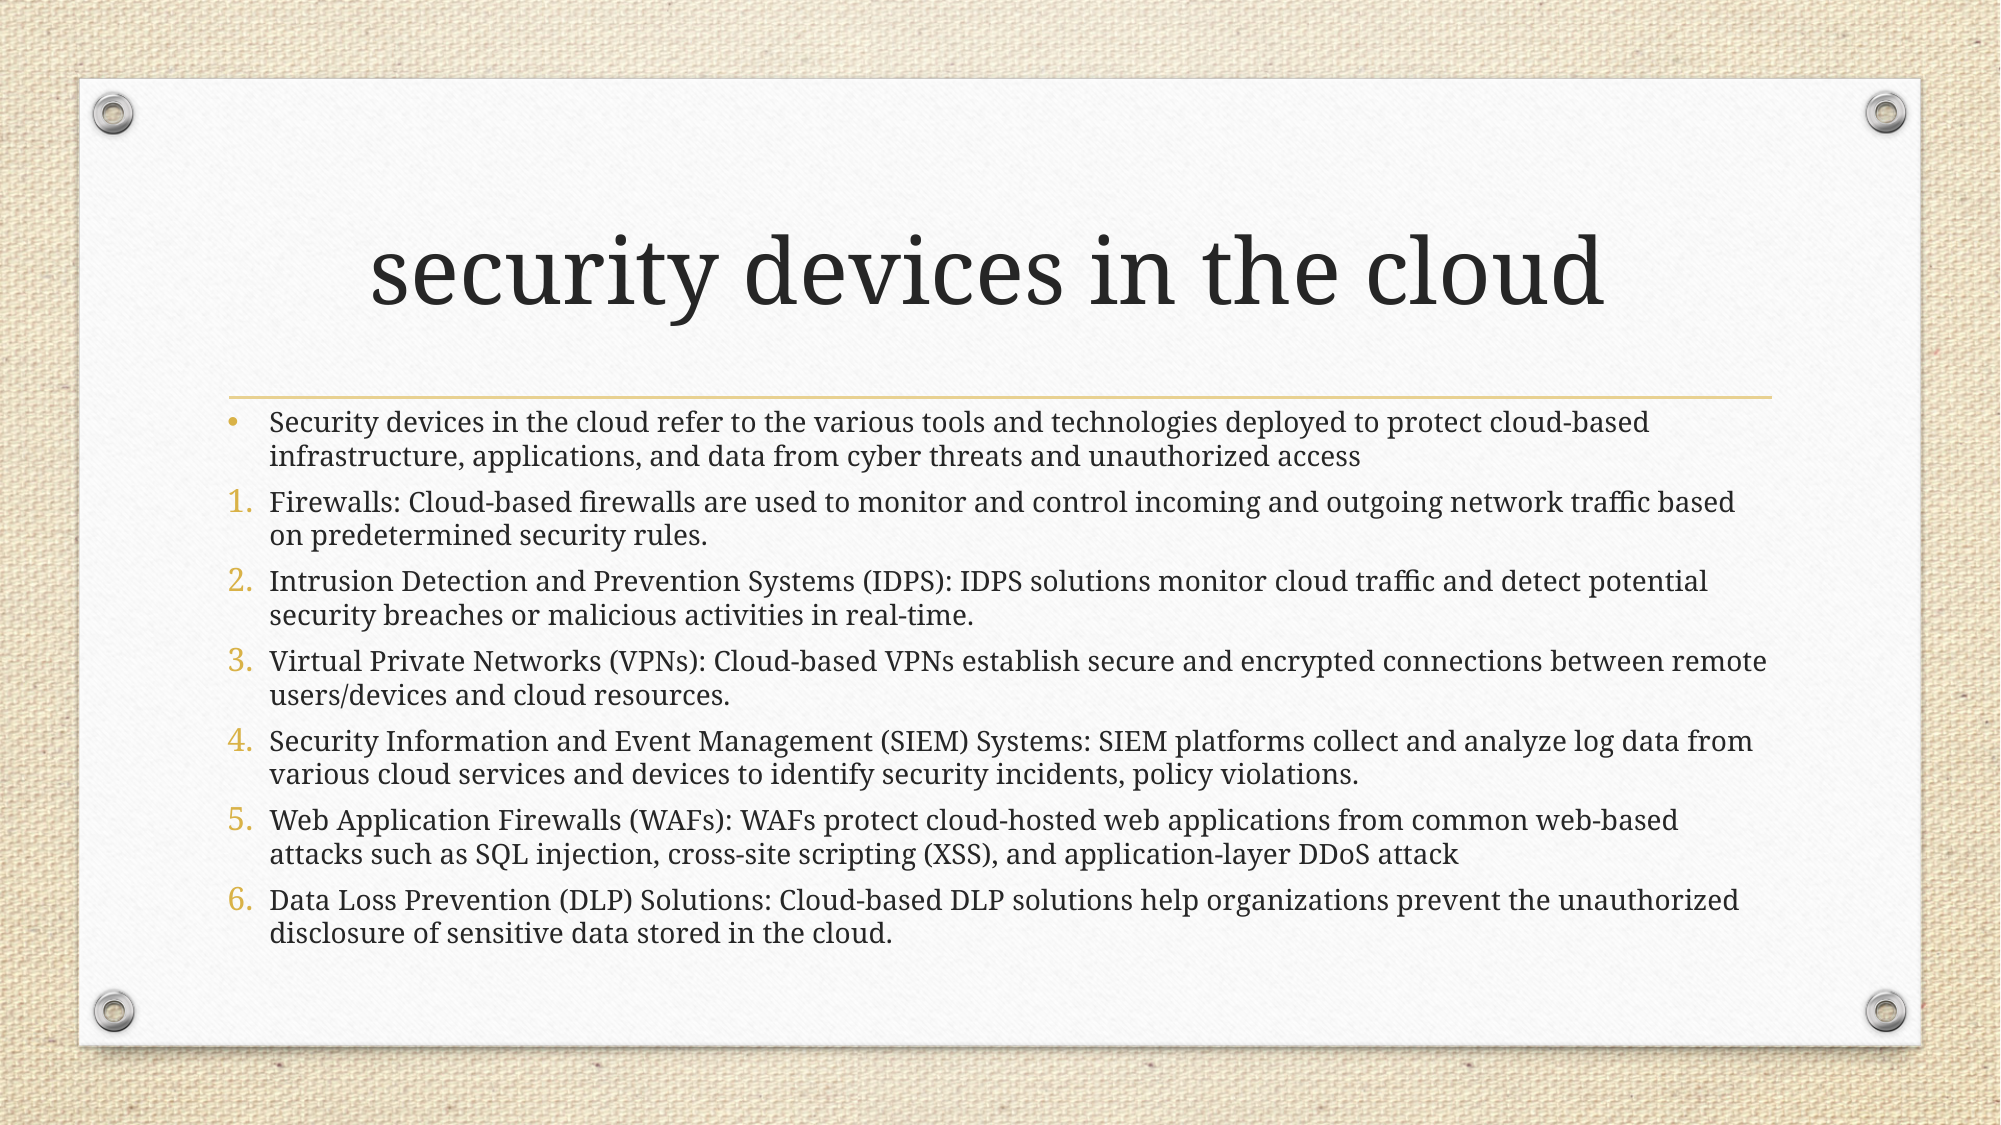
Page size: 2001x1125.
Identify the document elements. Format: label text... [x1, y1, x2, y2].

list Security devices in the cloud refer to the various tools and technologies deployed to protect cloud-based infrastructure, applications, and data from cyber threats and unauthorized access Firewalls: Cloud-based firewalls are used to monitor and control incoming and outgoing network traffic based on predetermined security rules. Intrusion Detection and Prevention Systems (IDPS): IDPS solutions monitor cloud traffic and detect potential security breaches or malicious activities in real-time. Virtual Private Networks (VPNs): Cloud-based VPNs establish secure and encrypted connections between remote users/devices and cloud resources. Security Information and Event Management (SIEM) Systems: SIEM platforms collect and analyze log data from various cloud services and devices to identify security incidents, policy violations. Web Application Firewalls (WAFs): WAFs protect cloud-hosted web applications from common web-based attacks such as SQL injection, cross-site scripting (XSS), and application-layer DDoS attack Data Loss Prevention (DLP) Solutions: Cloud-based DLP solutions help organizations prevent the unauthorized disclosure of sensitive data stored in the cloud. [212, 397, 1788, 964]
title security devices in the cloud [212, 161, 1788, 375]
picture [0, 0, 2001, 1125]
